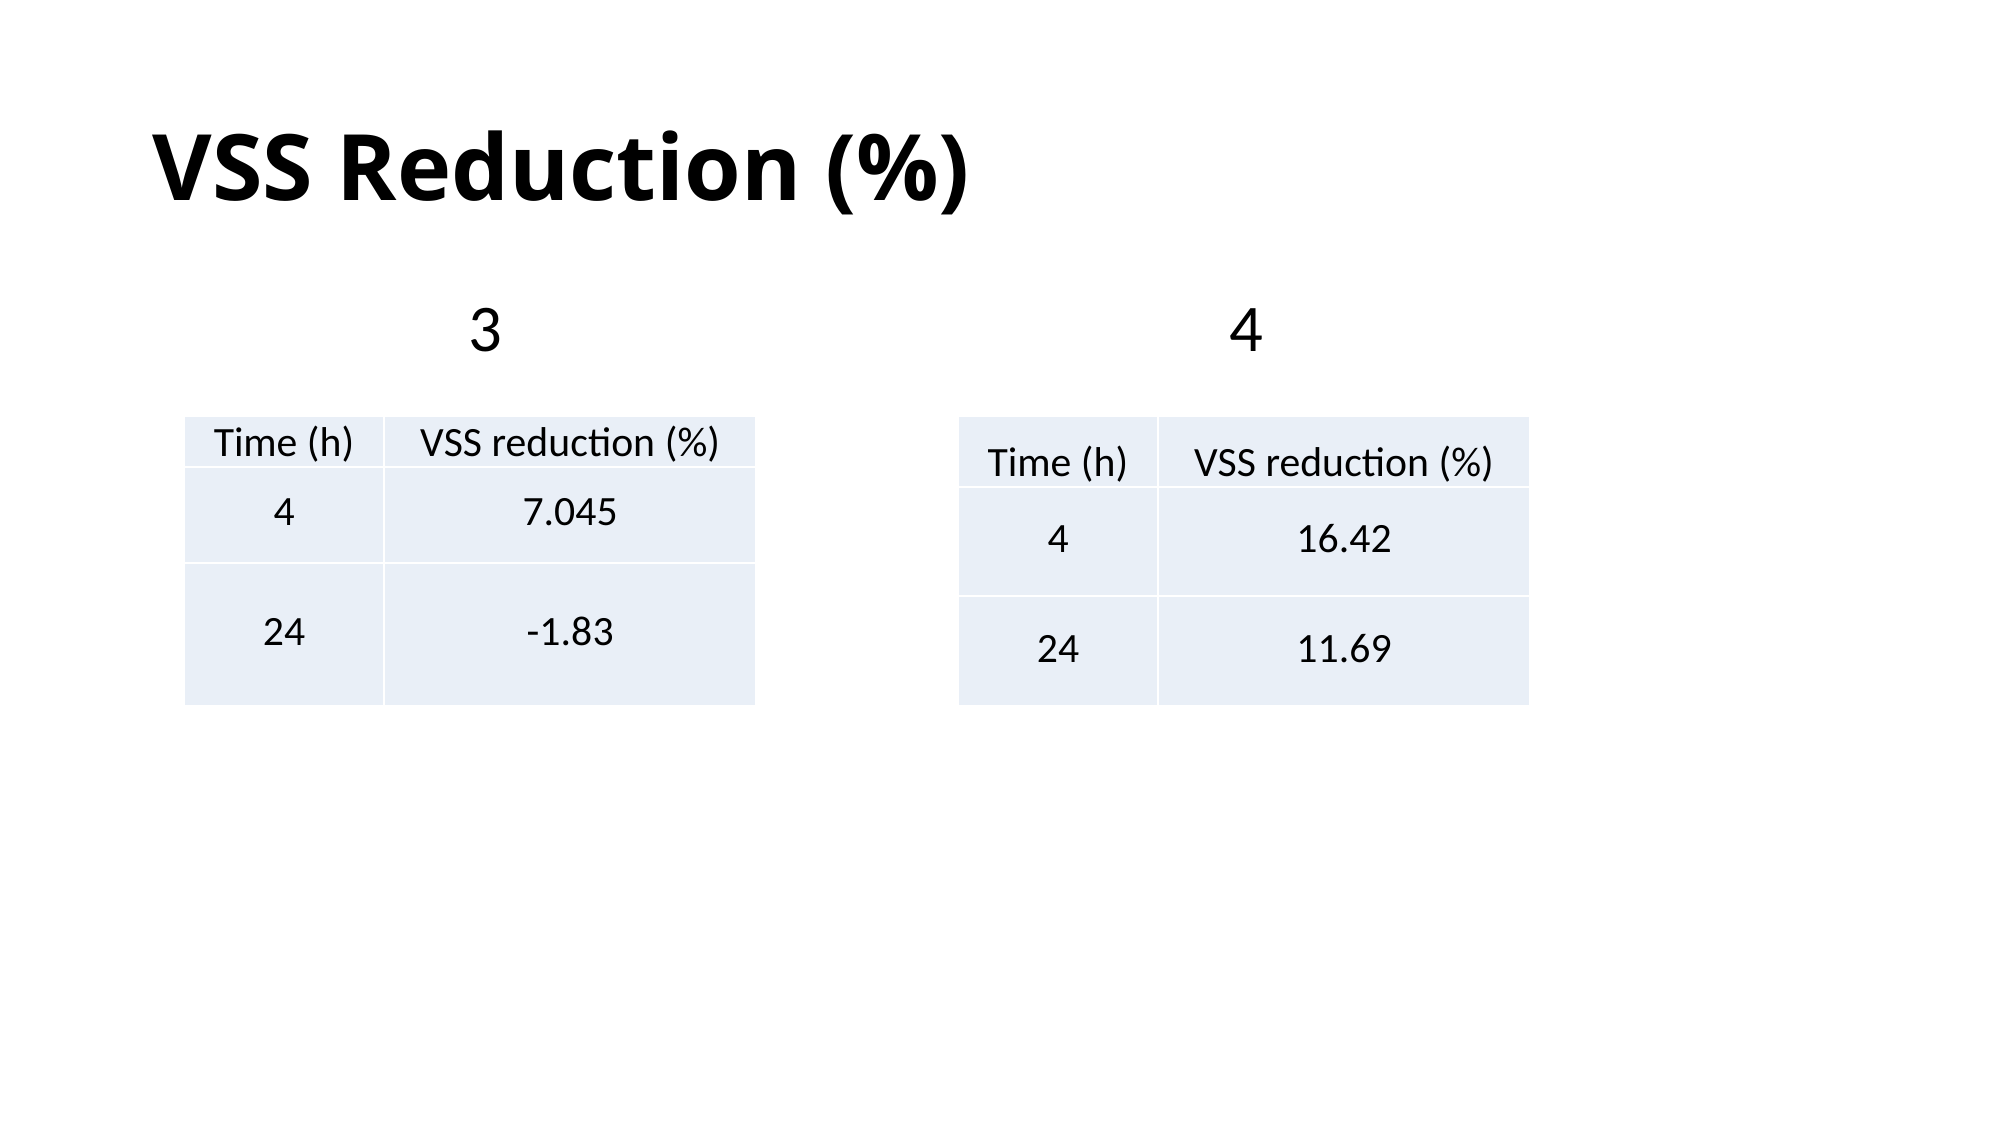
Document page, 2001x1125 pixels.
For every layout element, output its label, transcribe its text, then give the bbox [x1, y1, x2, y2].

table_cell 11.69 [1159, 597, 1529, 705]
table_header Time (h) [185, 417, 383, 466]
table_header VSS reduction (%) [385, 417, 755, 466]
table_cell -1.83 [385, 564, 755, 705]
table_cell 16.42 [1159, 488, 1529, 595]
table_header VSS reduction (%) [1159, 417, 1529, 486]
table_cell 7.045 [385, 468, 755, 562]
text_box 4 [1101, 277, 1392, 372]
table_cell 4 [959, 488, 1157, 595]
table_cell 4 [185, 468, 383, 562]
text_box 3 [339, 277, 631, 372]
title VSS Reduction (%) [137, 61, 1863, 280]
table_cell 24 [185, 564, 383, 705]
table_cell 24 [959, 597, 1157, 705]
table_header Time (h) [959, 417, 1157, 486]
